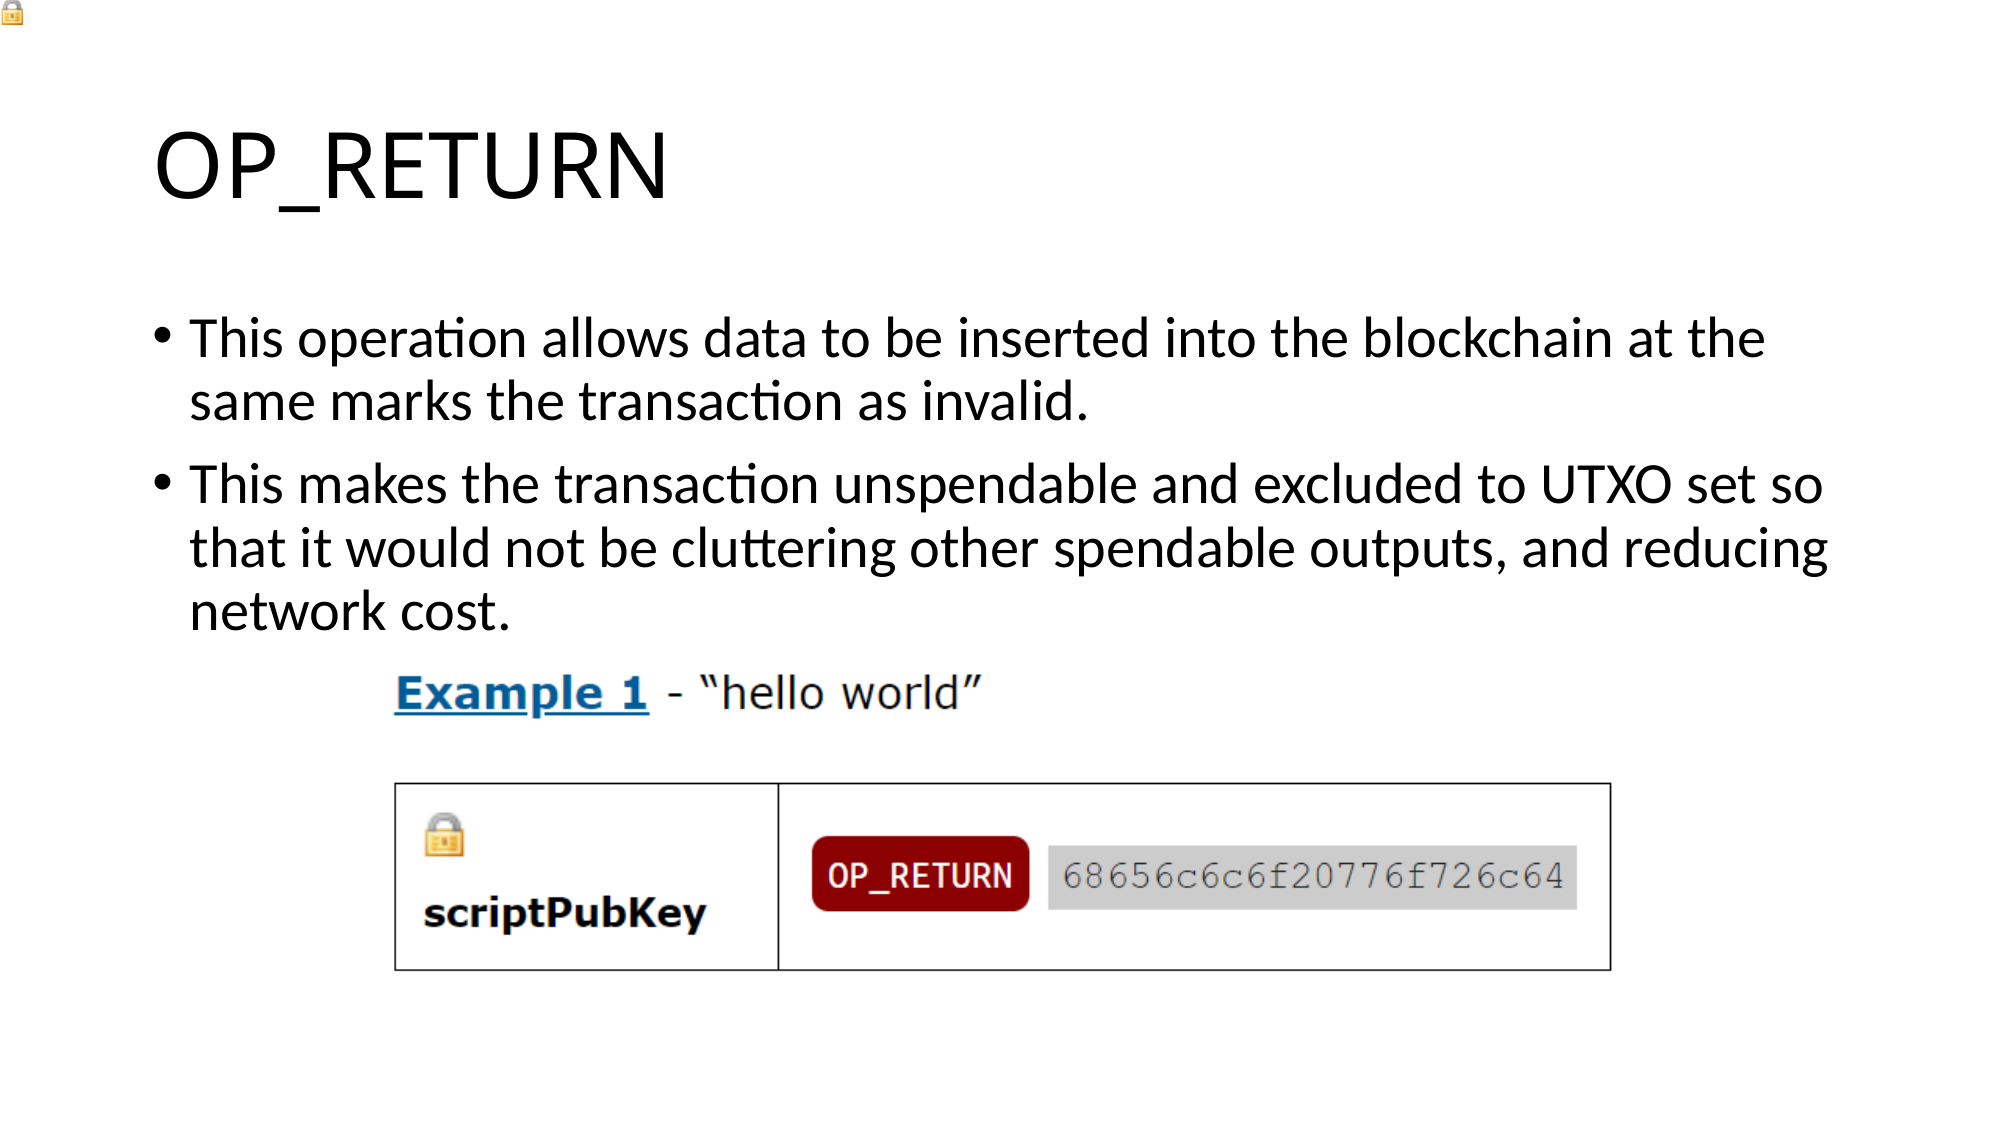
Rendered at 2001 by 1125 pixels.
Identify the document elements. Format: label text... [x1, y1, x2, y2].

title OP_RETURN [137, 59, 1863, 278]
list This operation allows data to be inserted into the blockchain at the same marks the transaction as invalid. This makes the transaction unspendable and excluded to UTXO set so that it would not be cluttering other spendable outputs, and reducing network cost. [137, 299, 1863, 1014]
picture [0, 0, 25, 25]
picture [379, 656, 1621, 979]
